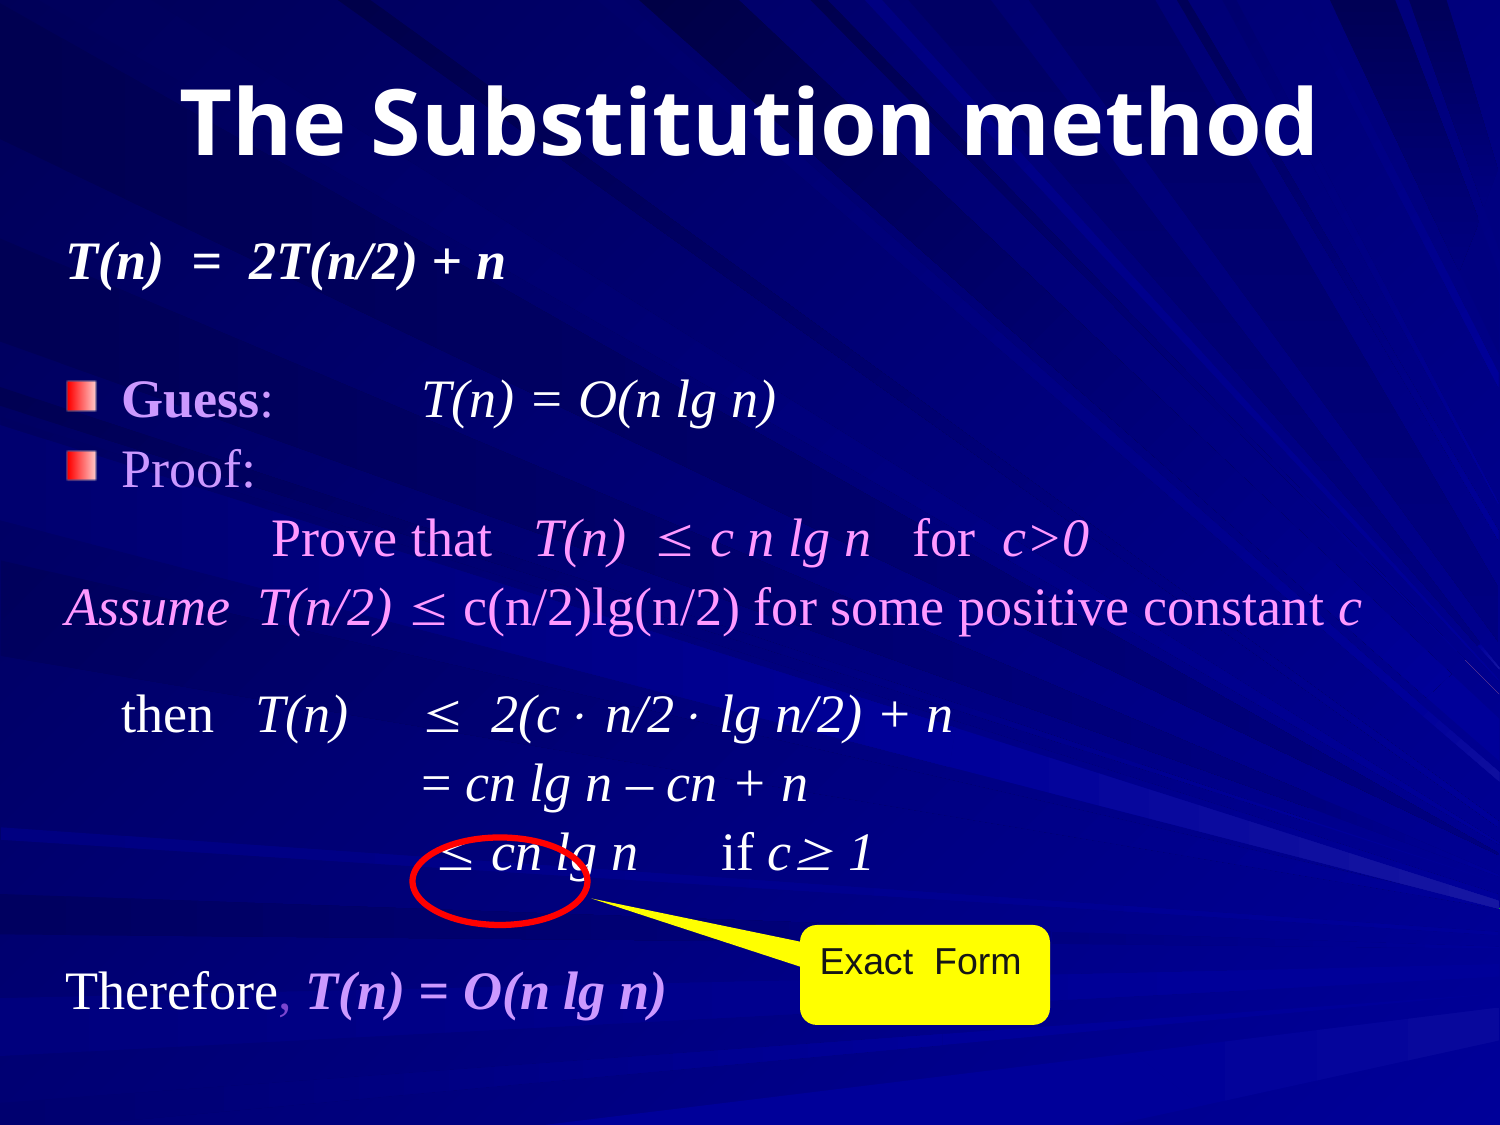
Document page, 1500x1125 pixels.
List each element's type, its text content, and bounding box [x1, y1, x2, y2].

list T(n) = 2T(n/2) + n Guess: T(n) = O(n lg n) Proof: Prove that T(n)  c n lg n for c>0 Assume T(n/2)  c(n/2)lg(n/2) for some positive constant c then T(n)  2(c n/2 lg n/2) + n = cn lg n – cn + n  cn lg n if c 1 Therefore, T(n) = O(n lg n) [49, 224, 1438, 1038]
picture [65, 379, 100, 415]
title The Substitution method [74, 0, 1426, 224]
text_box [412, 837, 588, 925]
picture [65, 449, 100, 484]
text_box Exact Form [591, 898, 1051, 1025]
